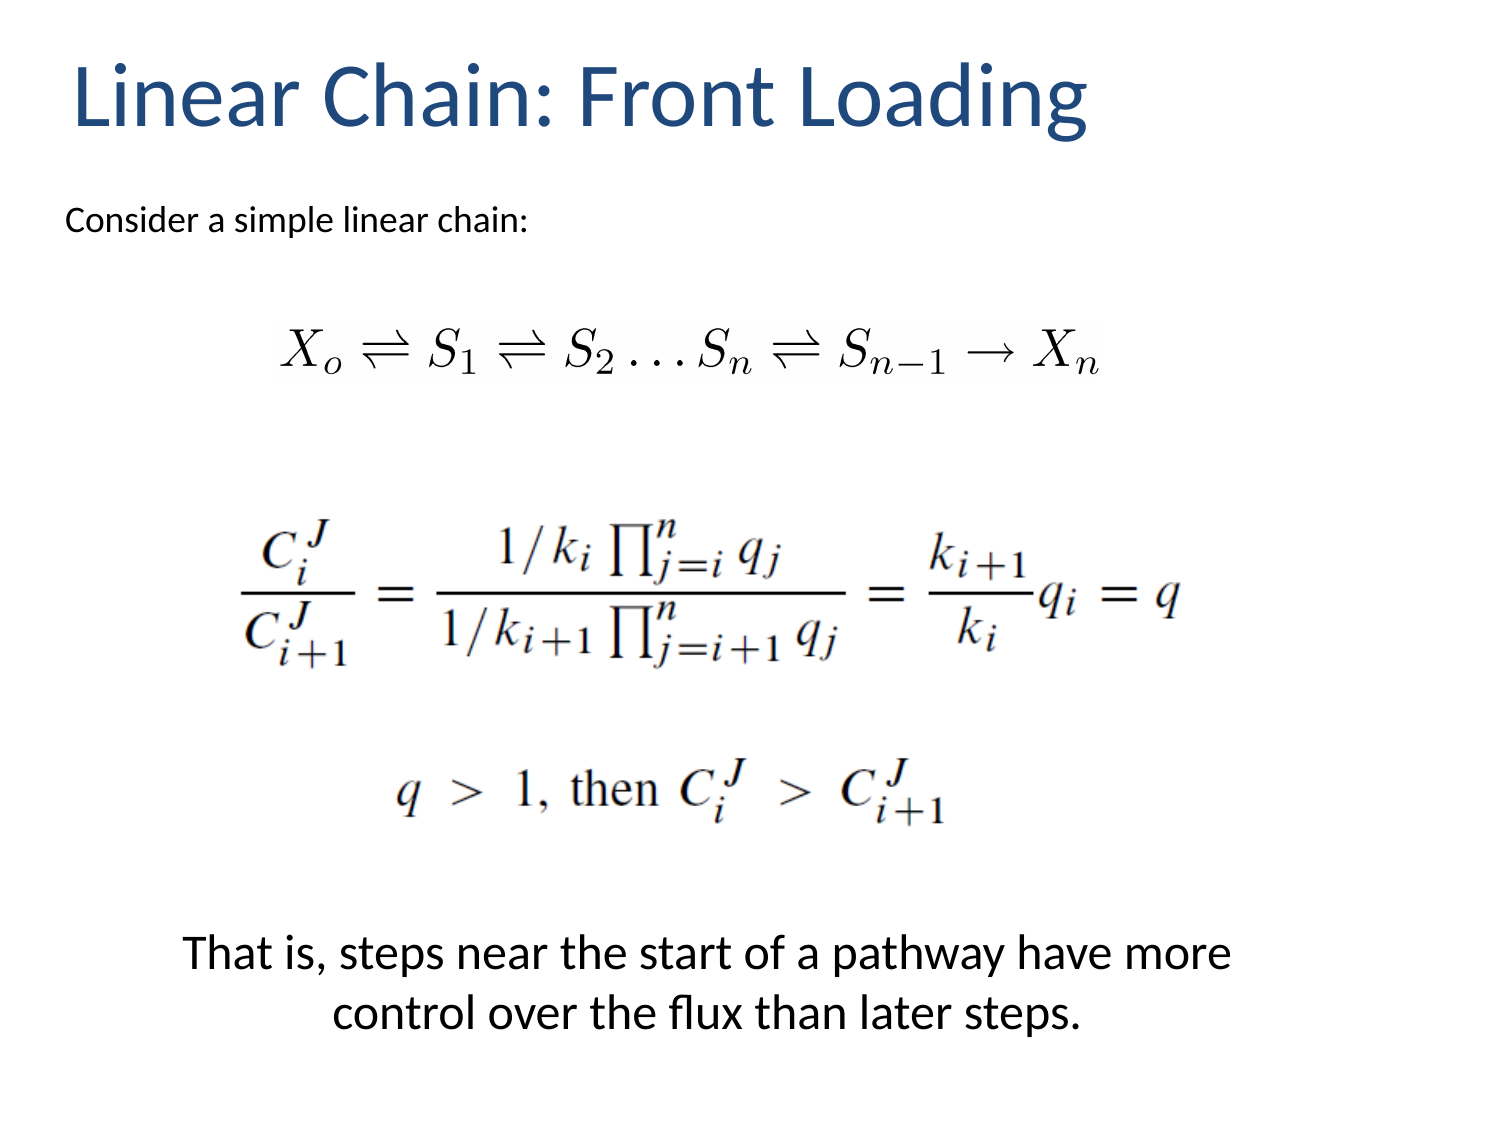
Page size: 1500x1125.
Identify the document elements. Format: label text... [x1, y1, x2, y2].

text_box That is, steps near the start of a pathway have more control over the flux than later steps. [162, 912, 1253, 1048]
title Linear Chain: Front Loading [24, 24, 1138, 155]
text_box Consider a simple linear chain: [49, 187, 1238, 248]
picture [195, 499, 1240, 696]
picture [387, 749, 951, 833]
picture [274, 324, 1101, 378]
